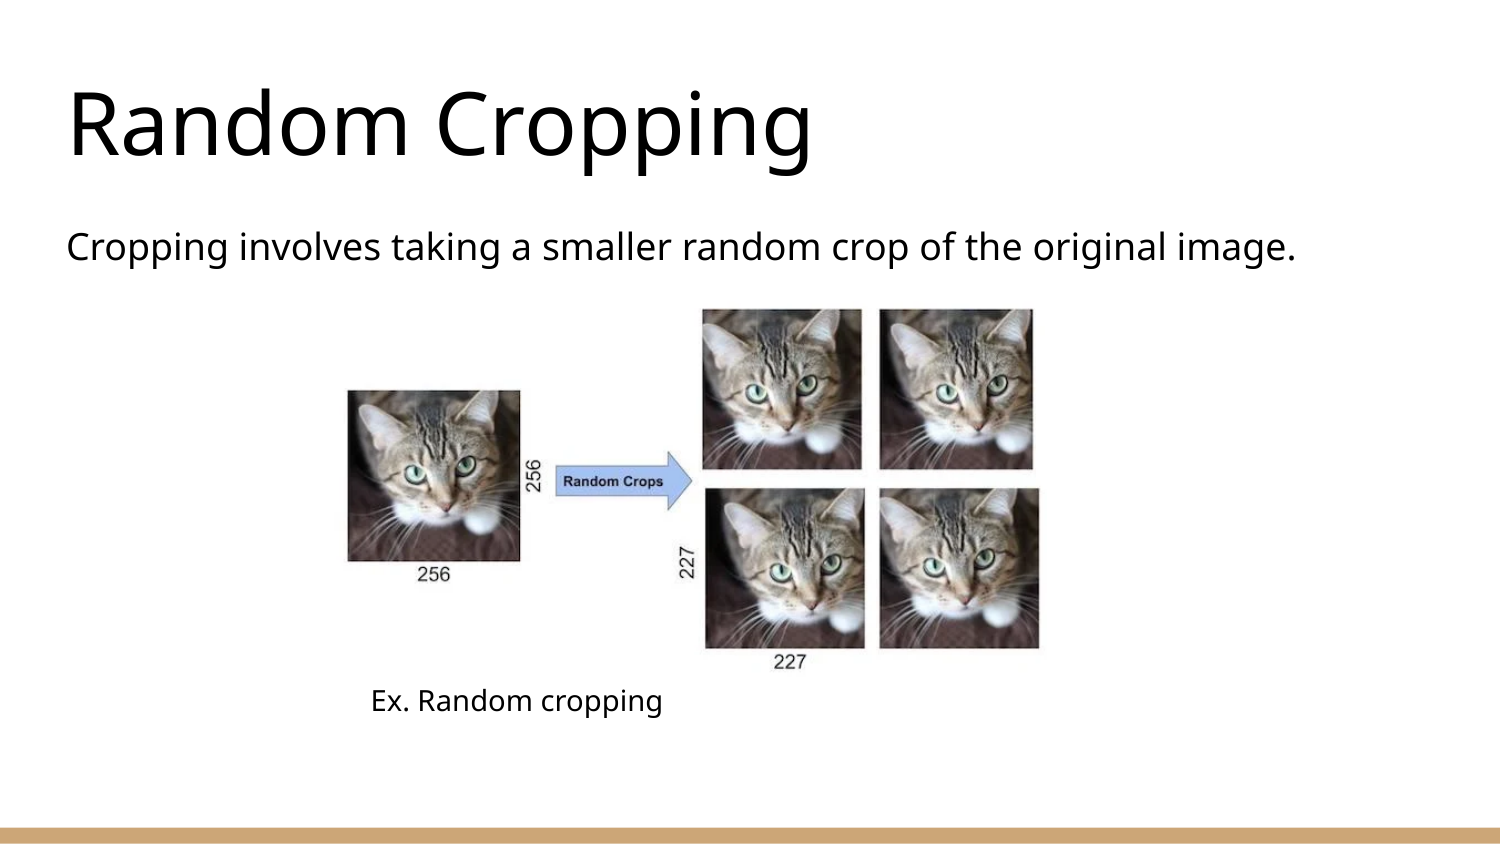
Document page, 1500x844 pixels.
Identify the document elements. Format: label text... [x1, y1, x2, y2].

title Random Cropping [51, 51, 1449, 189]
picture [326, 273, 1047, 679]
text_box Ex. Random cropping [355, 688, 1018, 793]
list Cropping involves taking a smaller random crop of the original image. [51, 200, 1449, 752]
